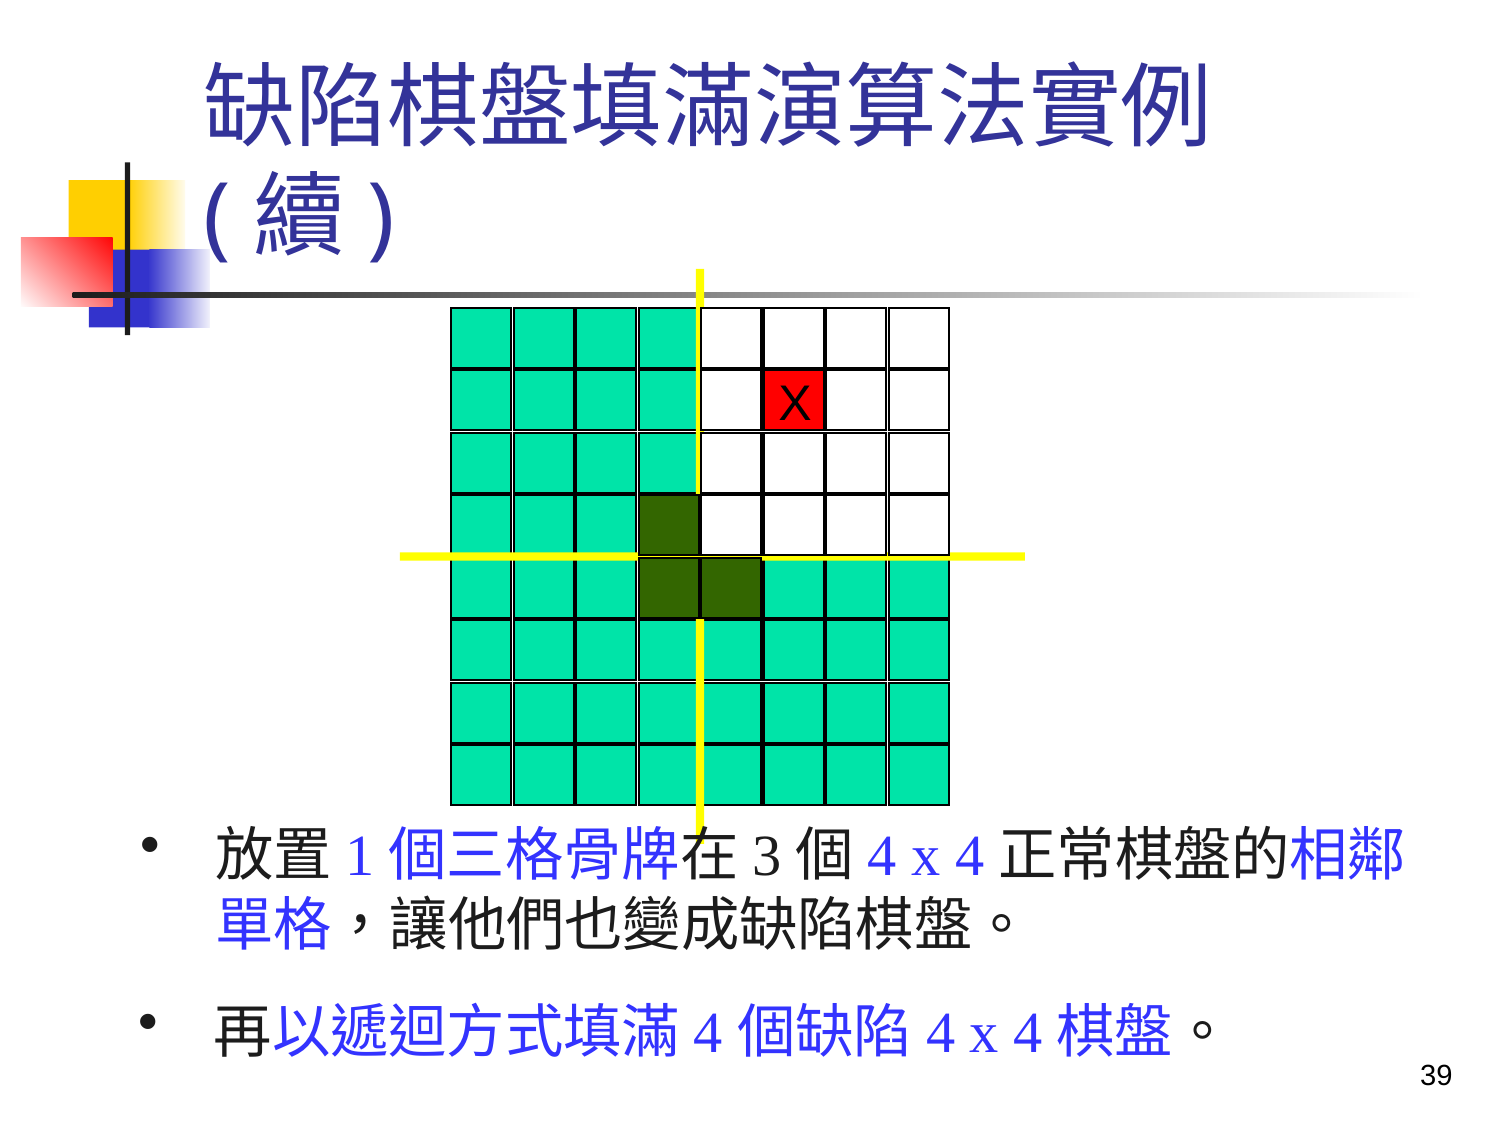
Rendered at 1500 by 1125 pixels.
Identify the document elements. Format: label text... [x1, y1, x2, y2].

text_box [700, 307, 950, 556]
text_box 再以遞迴方式填滿4個缺陷4 x 4棋盤。 [123, 986, 1462, 1072]
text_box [638, 494, 762, 619]
title 缺陷棋盤填滿演算法實例(續) [188, 35, 1412, 275]
slide_number 39 [1154, 1023, 1468, 1100]
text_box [450, 307, 950, 882]
text_box 放置1個三格骨牌在3個4 x 4正常棋盤的相鄰單格，讓他們也變成缺陷棋盤。 [124, 809, 1463, 965]
